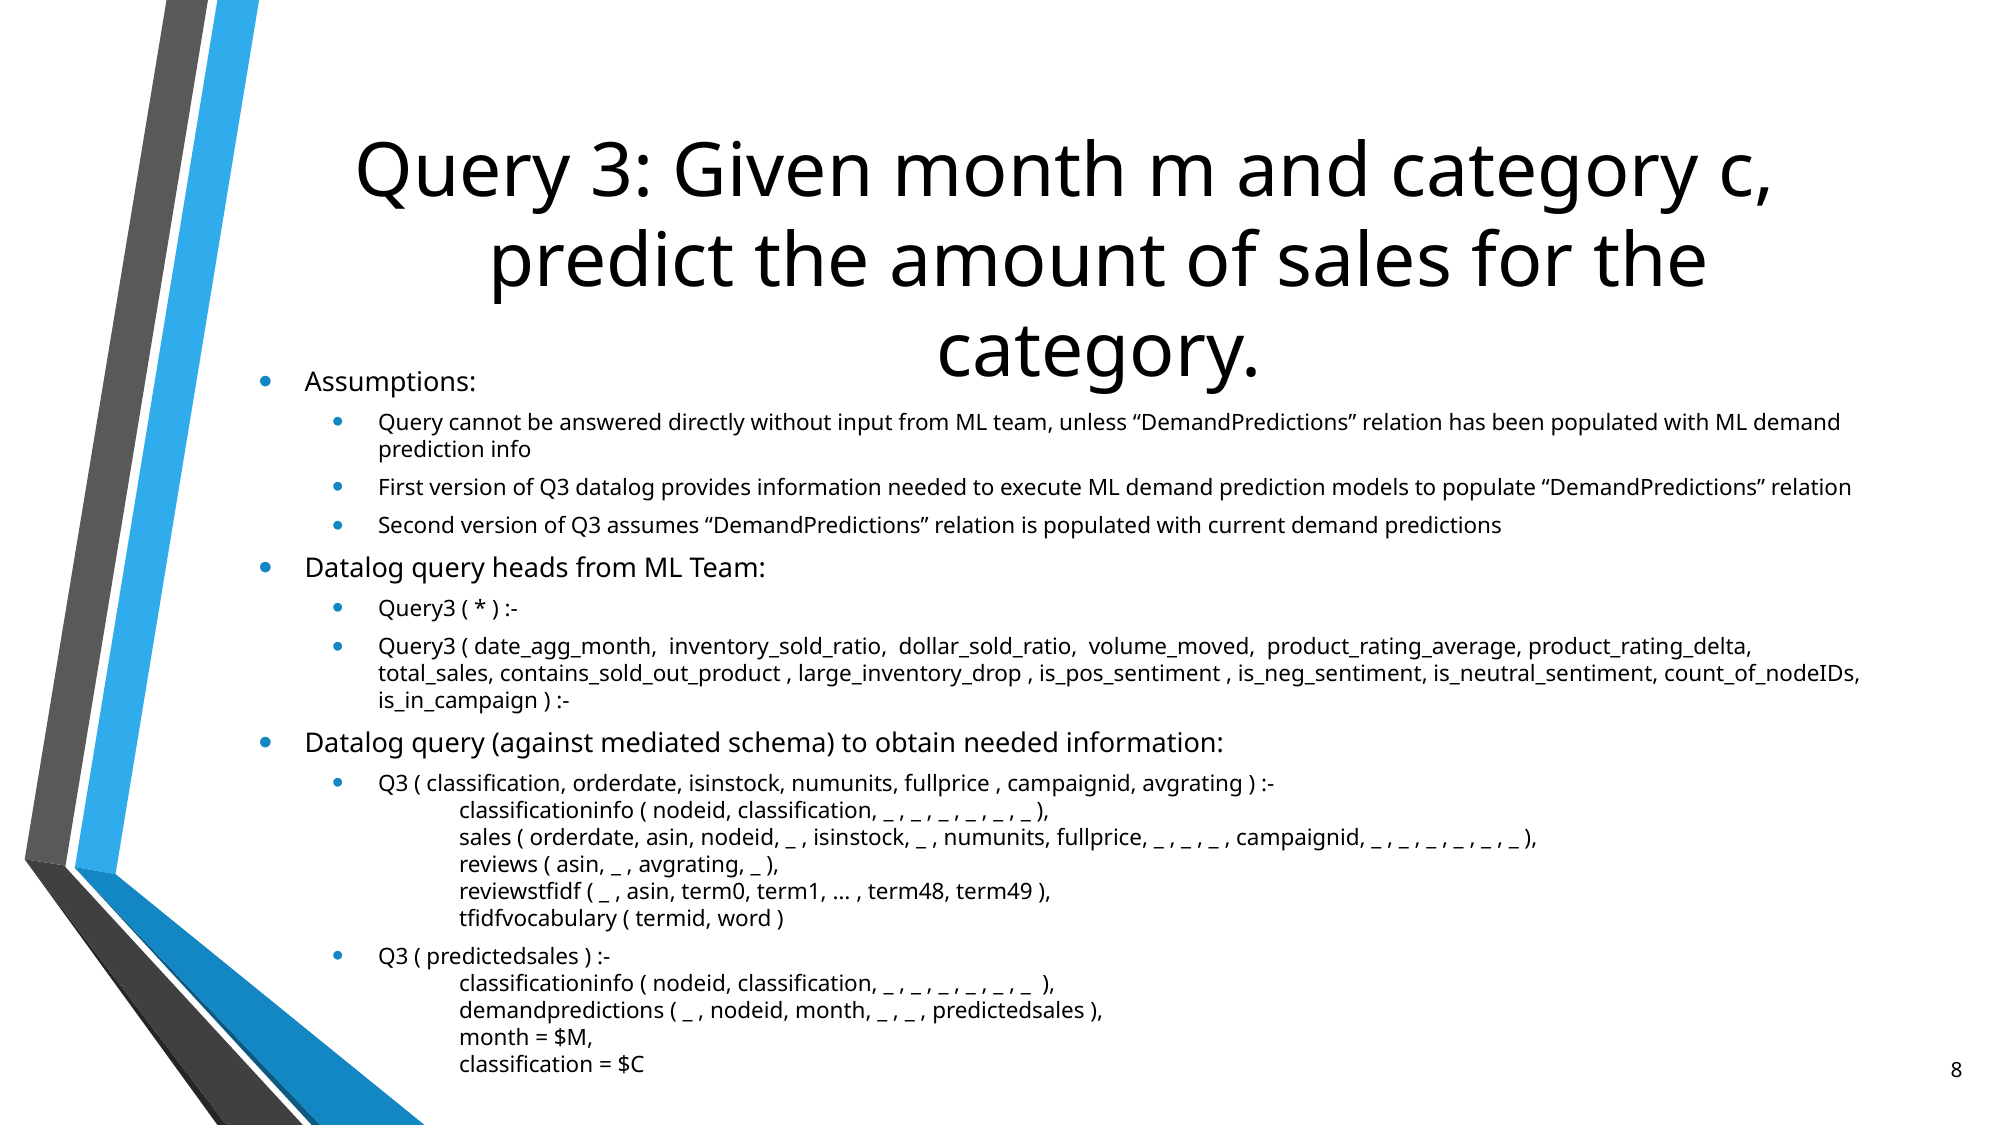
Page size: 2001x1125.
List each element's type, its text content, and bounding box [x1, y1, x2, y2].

list Assumptions: Query cannot be answered directly without input from ML team, unless “DemandPredictions” relation has been populated with ML demand prediction info First version of Q3 datalog provides information needed to execute ML demand prediction models to populate “DemandPredictions” relation Second version of Q3 assumes “DemandPredictions” relation is populated with current demand predictions Datalog query heads from ML Team: Query3 ( * ) :- Query3 ( date_agg_month, inventory_sold_ratio, dollar_sold_ratio, volume_moved, product_rating_average, product_rating_delta, total_sales, contains_sold_out_product , large_inventory_drop , is_pos_sentiment , is_neg_sentiment, is_neutral_sentiment, count_of_nodeIDs, is_in_campaign ) :- Datalog query (against mediated schema) to obtain needed information: Q3 ( classification, orderdate, isinstock, numunits, fullprice , campaignid, avgrating ) :- classificationinfo ( nodeid, classification, _ , _ , _ , _ , _ , _ ), sales ( orderdate, asin, nodeid, _ , isinstock, _ , numunits, fullprice, _ , _ , _ , campaignid, _ , _ , _ , _ , _ , _ ), reviews ( asin, _ , avgrating, _ ), reviewstfidf ( _ , asin, term0, term1, … , term48, term49 ), tfidfvocabulary ( termid, word ) Q3 ( predictedsales ) :- classificationinfo ( nodeid, classification, _ , _ , _ , _ , _ , _ ), demandpredictions ( _ , nodeid, month, _ , _ , predictedsales ), month = $M, classification = $C [243, 341, 1887, 1101]
title Query 3: Given month m and category c, predict the amount of sales for the category. [243, 112, 1887, 341]
slide_number 8 [1886, 1040, 1978, 1101]
